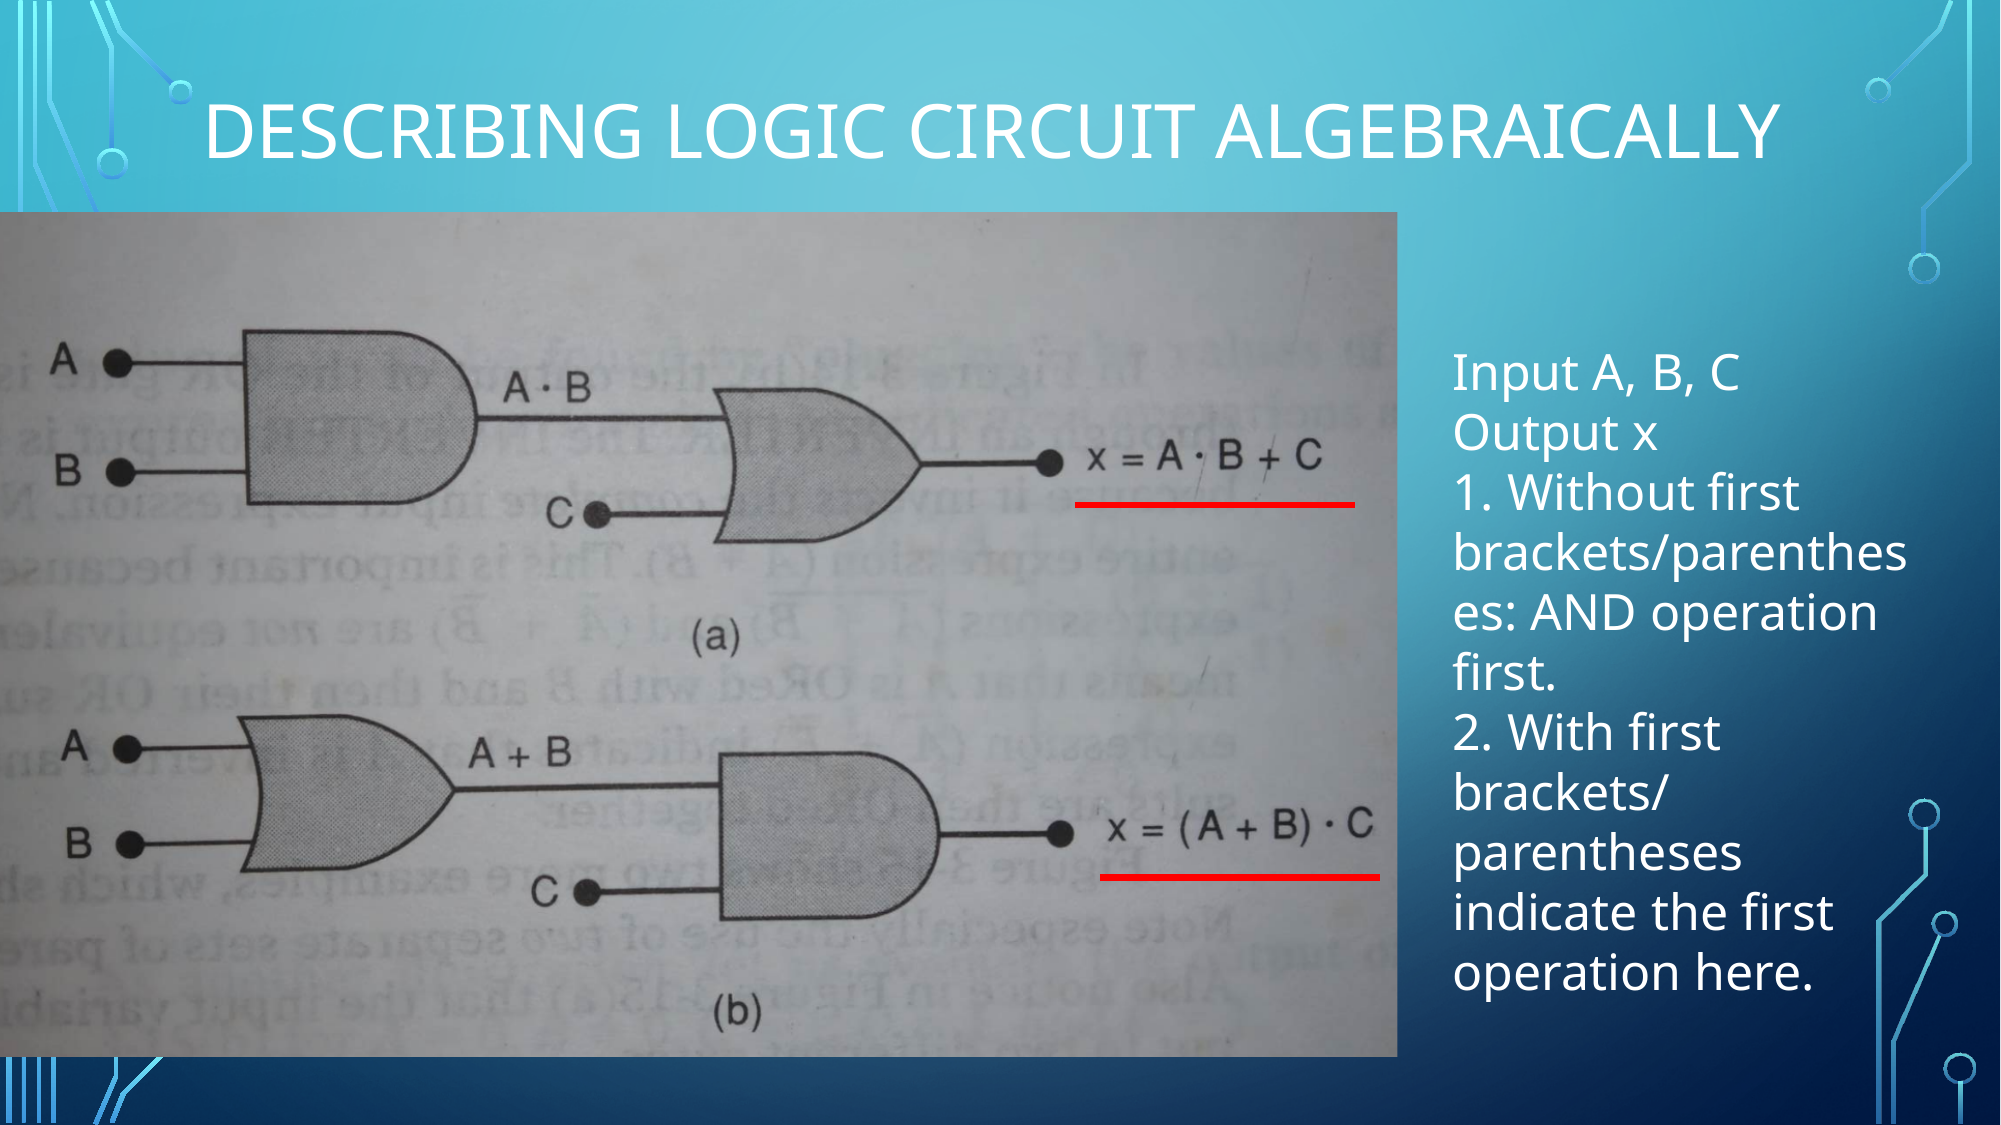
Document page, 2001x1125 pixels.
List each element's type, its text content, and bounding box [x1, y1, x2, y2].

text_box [0, 211, 1398, 1057]
text_box Input A, B, C Output x 1. Without first brackets/parentheses: AND operation first. 2. With first brackets/ parentheses indicate the first operation here. [1437, 332, 1933, 1008]
title Describing logic circuit algebraically [187, 13, 1813, 256]
